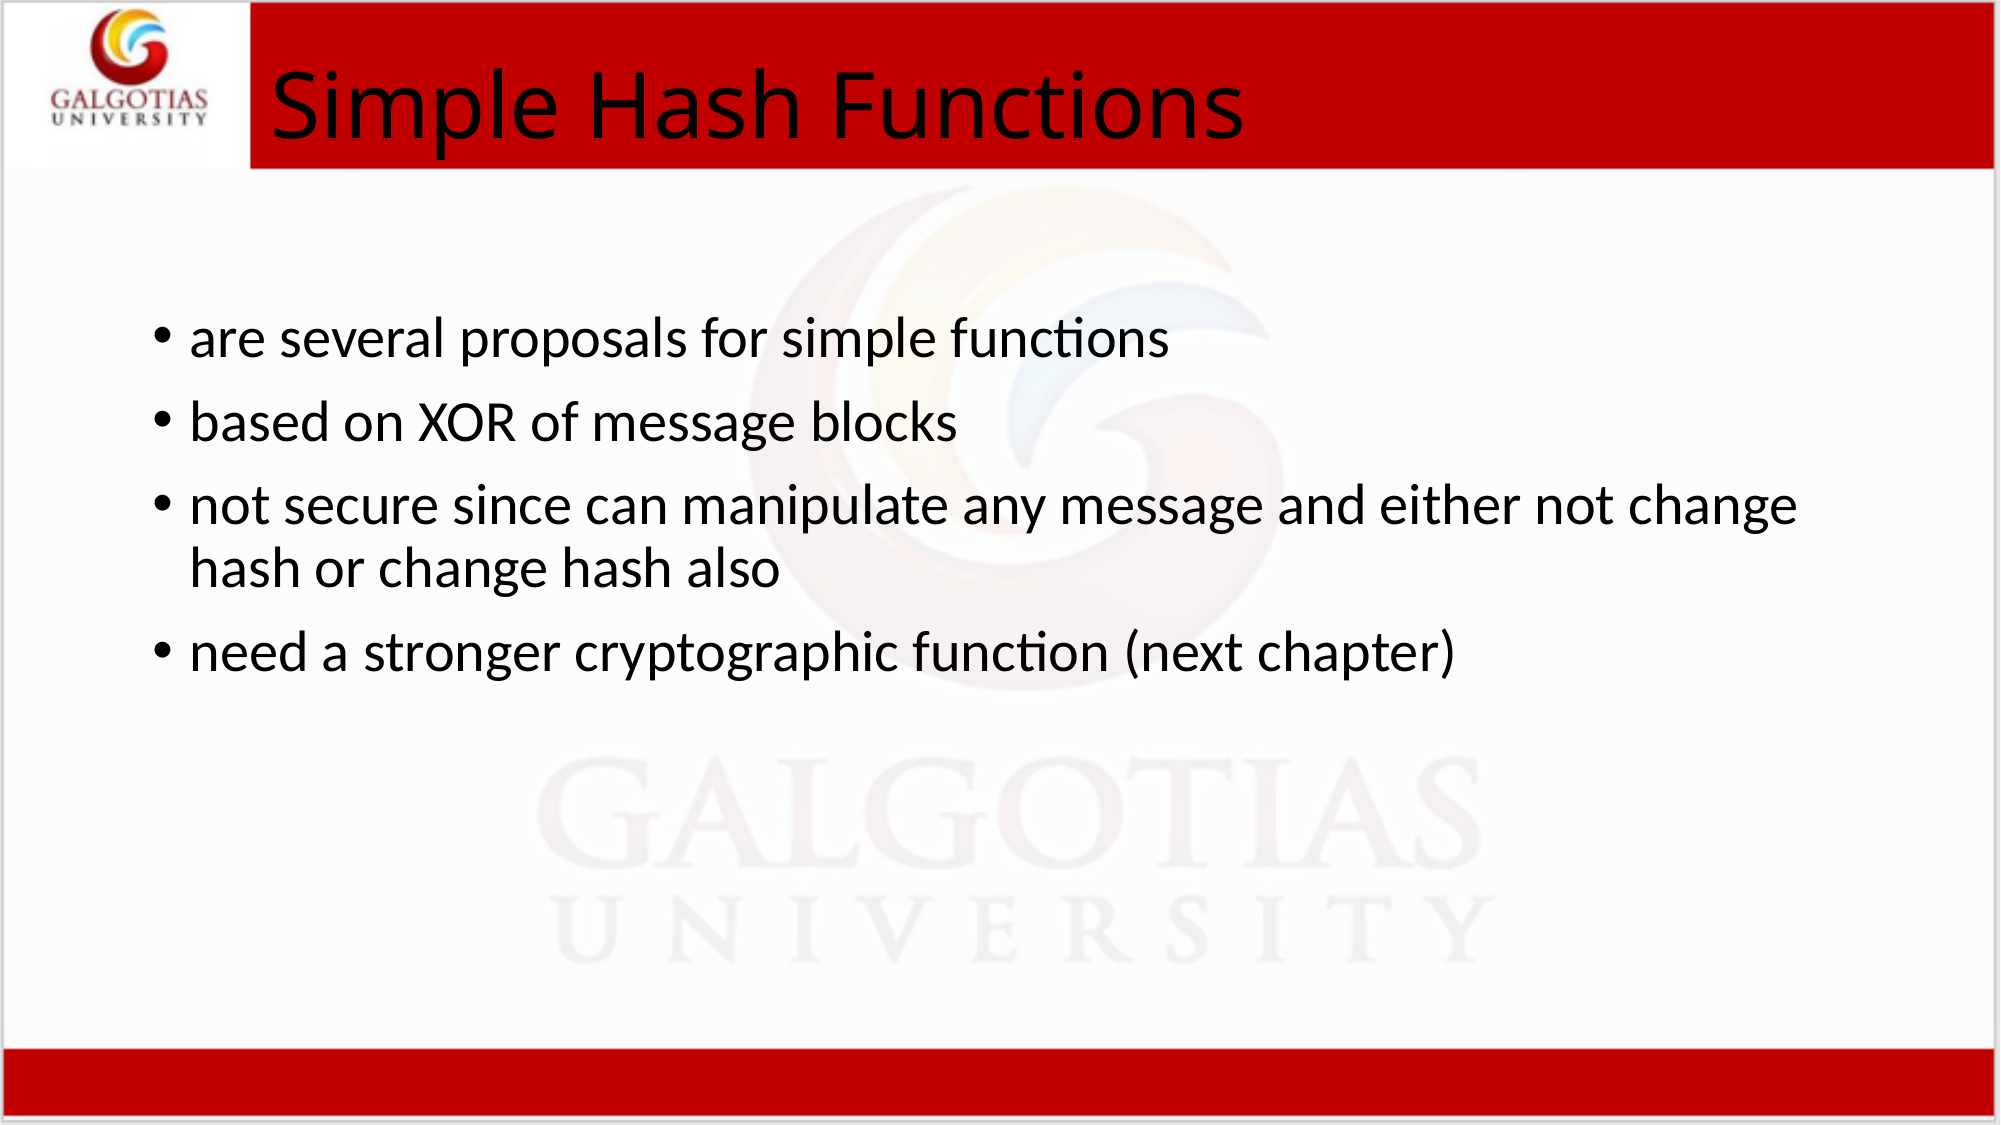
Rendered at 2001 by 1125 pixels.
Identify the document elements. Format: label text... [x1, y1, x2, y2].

picture [0, 0, 2001, 1125]
title Simple Hash Functions [255, 0, 1981, 218]
list are several proposals for simple functions based on XOR of message blocks not secure since can manipulate any message and either not change hash or change hash also need a stronger cryptographic function (next chapter) [137, 299, 1863, 1014]
